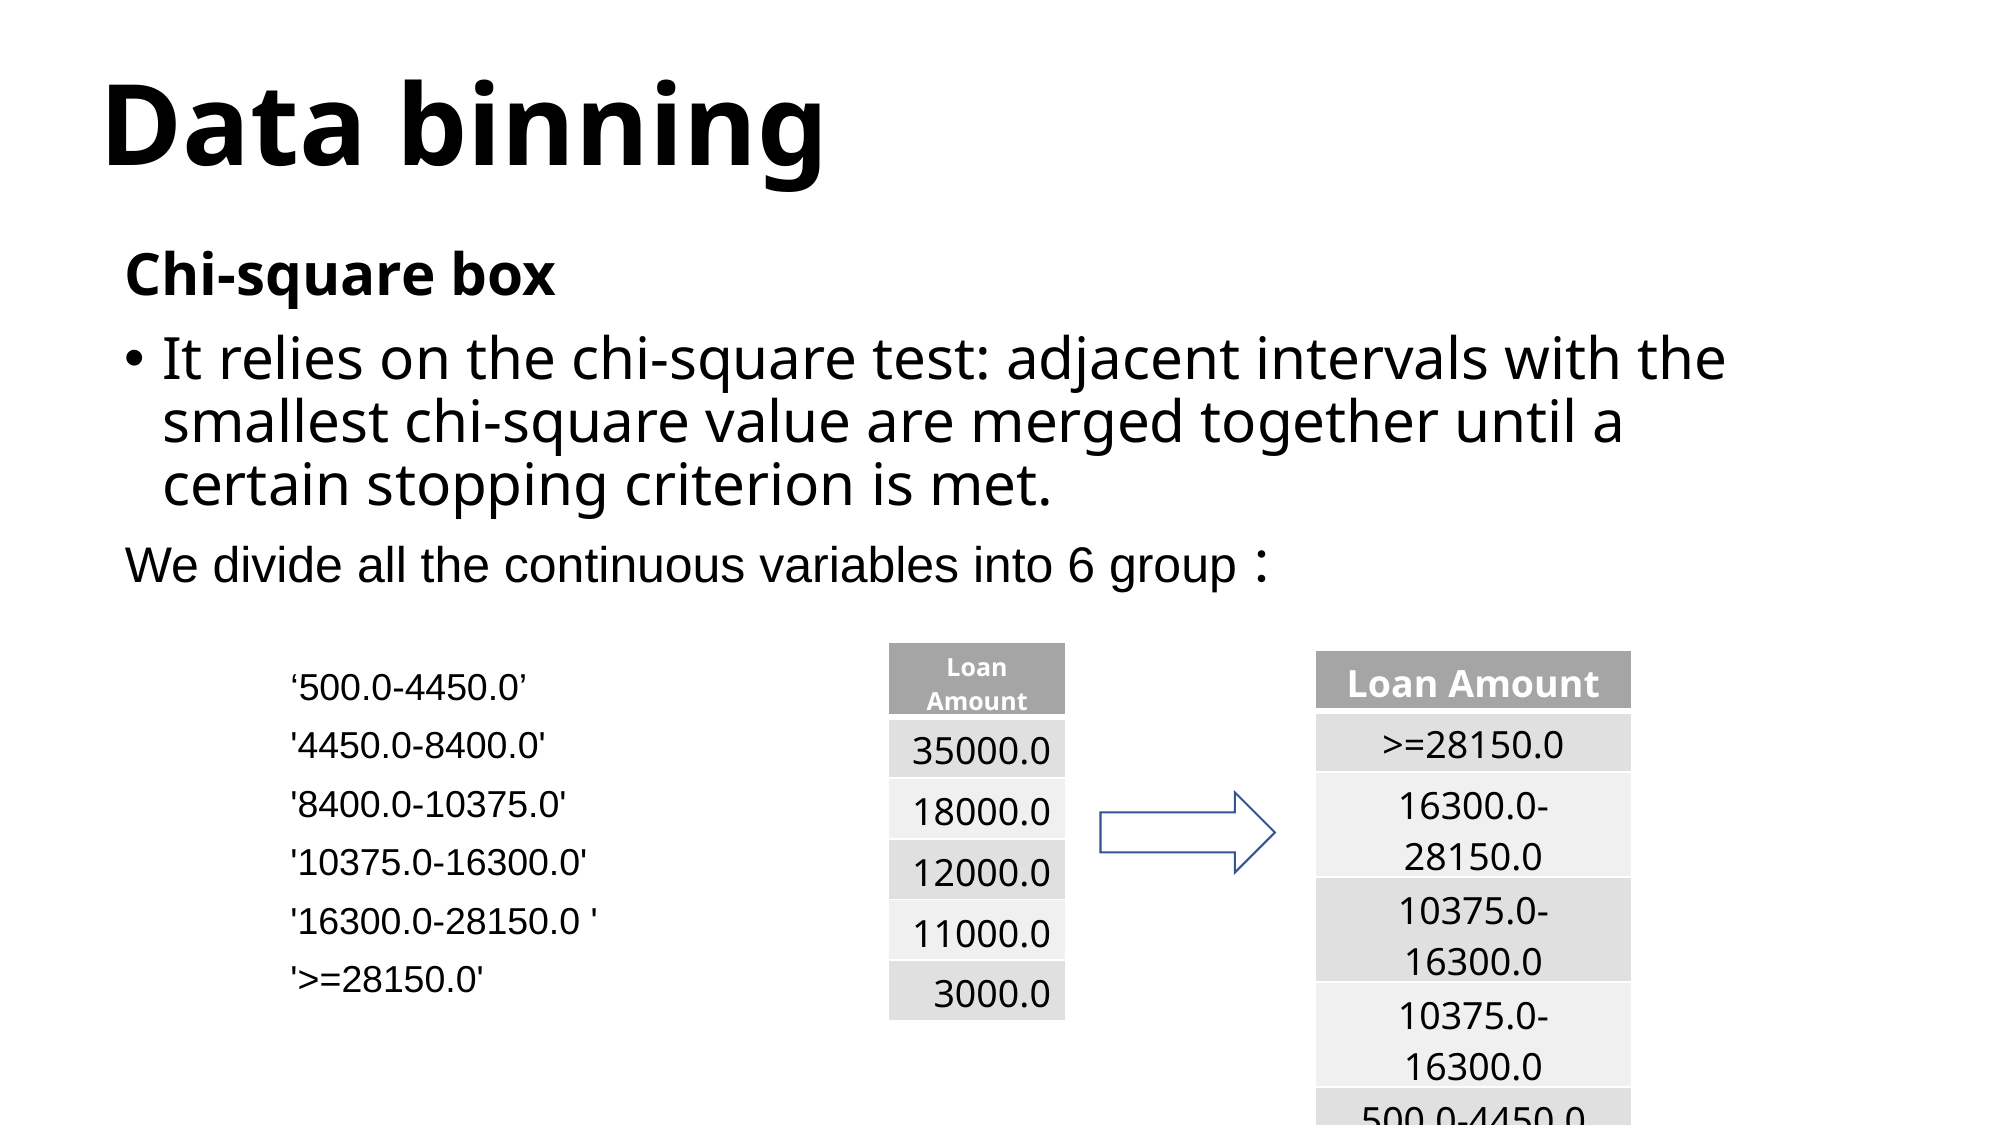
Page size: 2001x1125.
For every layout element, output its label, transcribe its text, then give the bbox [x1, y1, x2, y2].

table_cell 10375.0-16300.0 [1316, 983, 1631, 1086]
table_cell 18000.0 [889, 779, 1065, 838]
table_cell 35000.0 [889, 720, 1065, 777]
table_cell 12000.0 [889, 840, 1065, 899]
table_cell 10375.0-16300.0 [1316, 878, 1631, 981]
table_header Loan Amount [1316, 651, 1631, 708]
table_header Loan Amount [889, 643, 1065, 714]
list Chi-square box It relies on the chi-square test: adjacent intervals with the smallest chi-square value are merged together until a certain stopping criterion is met. We divide all the continuous variables into 6 group： [109, 237, 1835, 952]
text_box ‘500.0-4450.0’ '4450.0-8400.0' '8400.0-10375.0' '10375.0-16300.0' '16300.0-28150.0 ' '>=28150.0' [275, 642, 818, 1008]
table_cell 3000.0 [889, 961, 1065, 1020]
table_cell 11000.0 [889, 900, 1065, 959]
table_cell >=28150.0 [1316, 714, 1631, 771]
table_cell 16300.0-28150.0 [1316, 773, 1631, 876]
text_box Data binning [84, 20, 1810, 238]
text_box [1099, 789, 1277, 875]
table_cell 500.0-4450.0 [1316, 1088, 1631, 1125]
